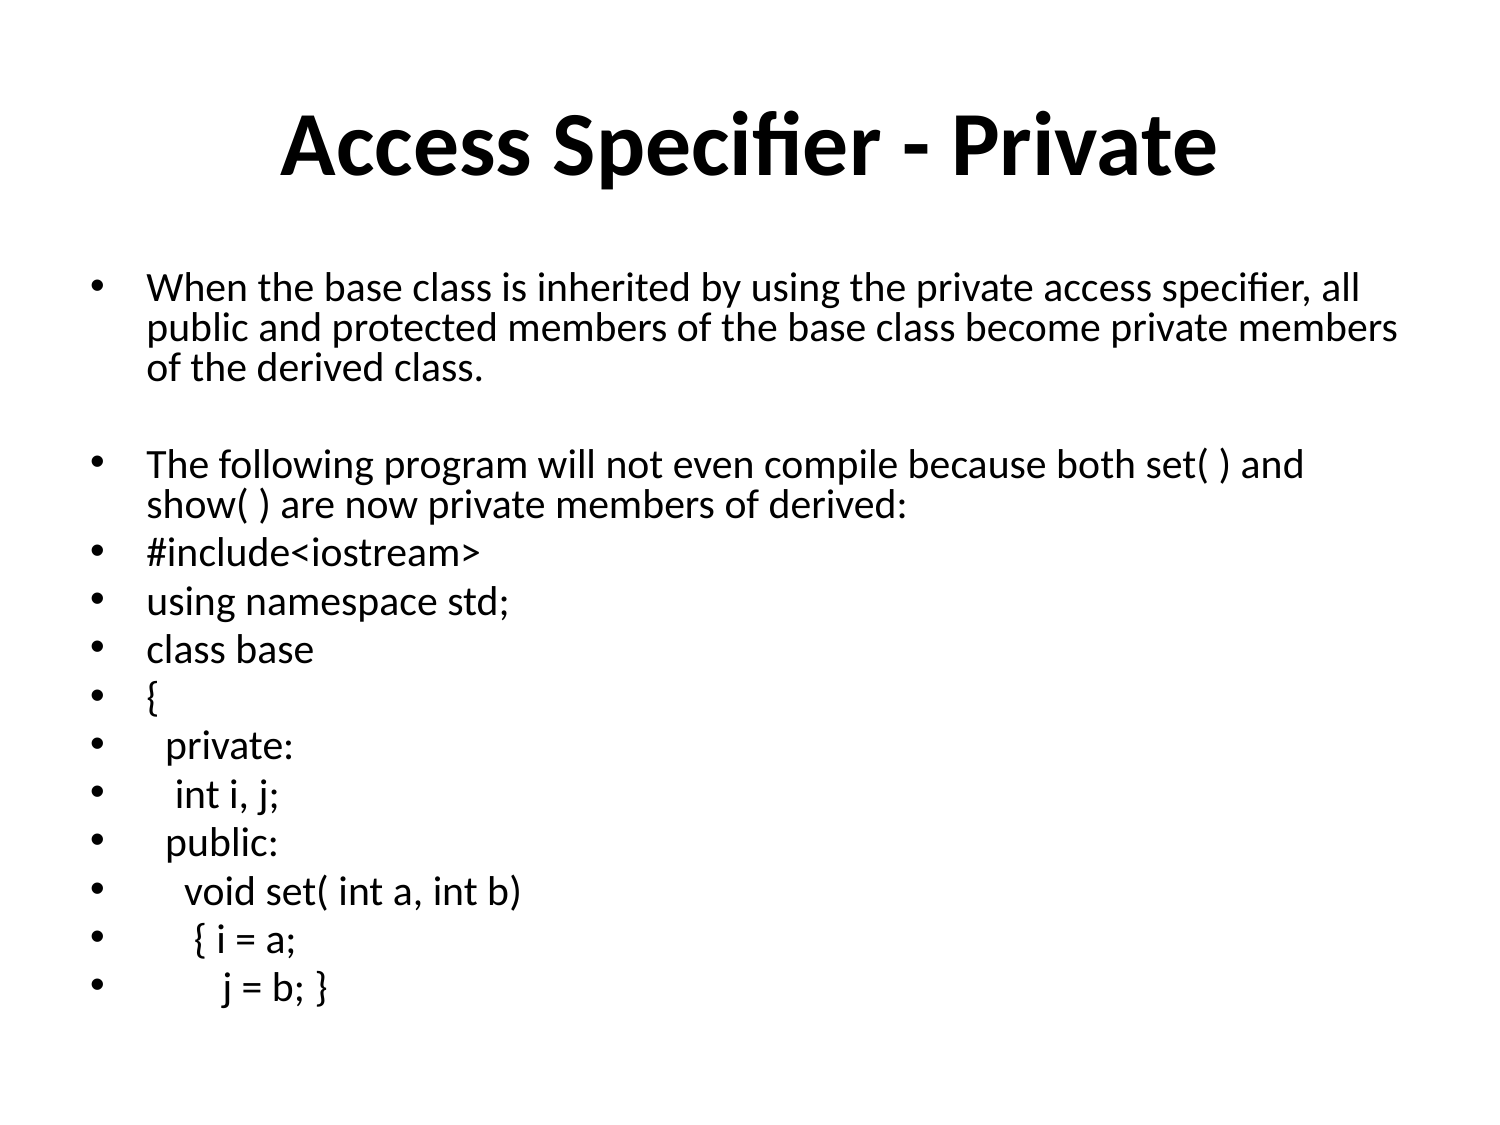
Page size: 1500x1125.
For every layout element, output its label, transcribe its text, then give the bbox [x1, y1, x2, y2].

list When the base class is inherited by using the private access specifier, all public and protected members of the base class become private members of the derived class. The following program will not even compile because both set( ) and show( ) are now private members of derived: #include<iostream> using namespace std; class base { private: int i, j; public: void set( int a, int b) { i = a; j = b; } [75, 262, 1425, 1005]
title Access Specifier - Private [75, 45, 1425, 233]
